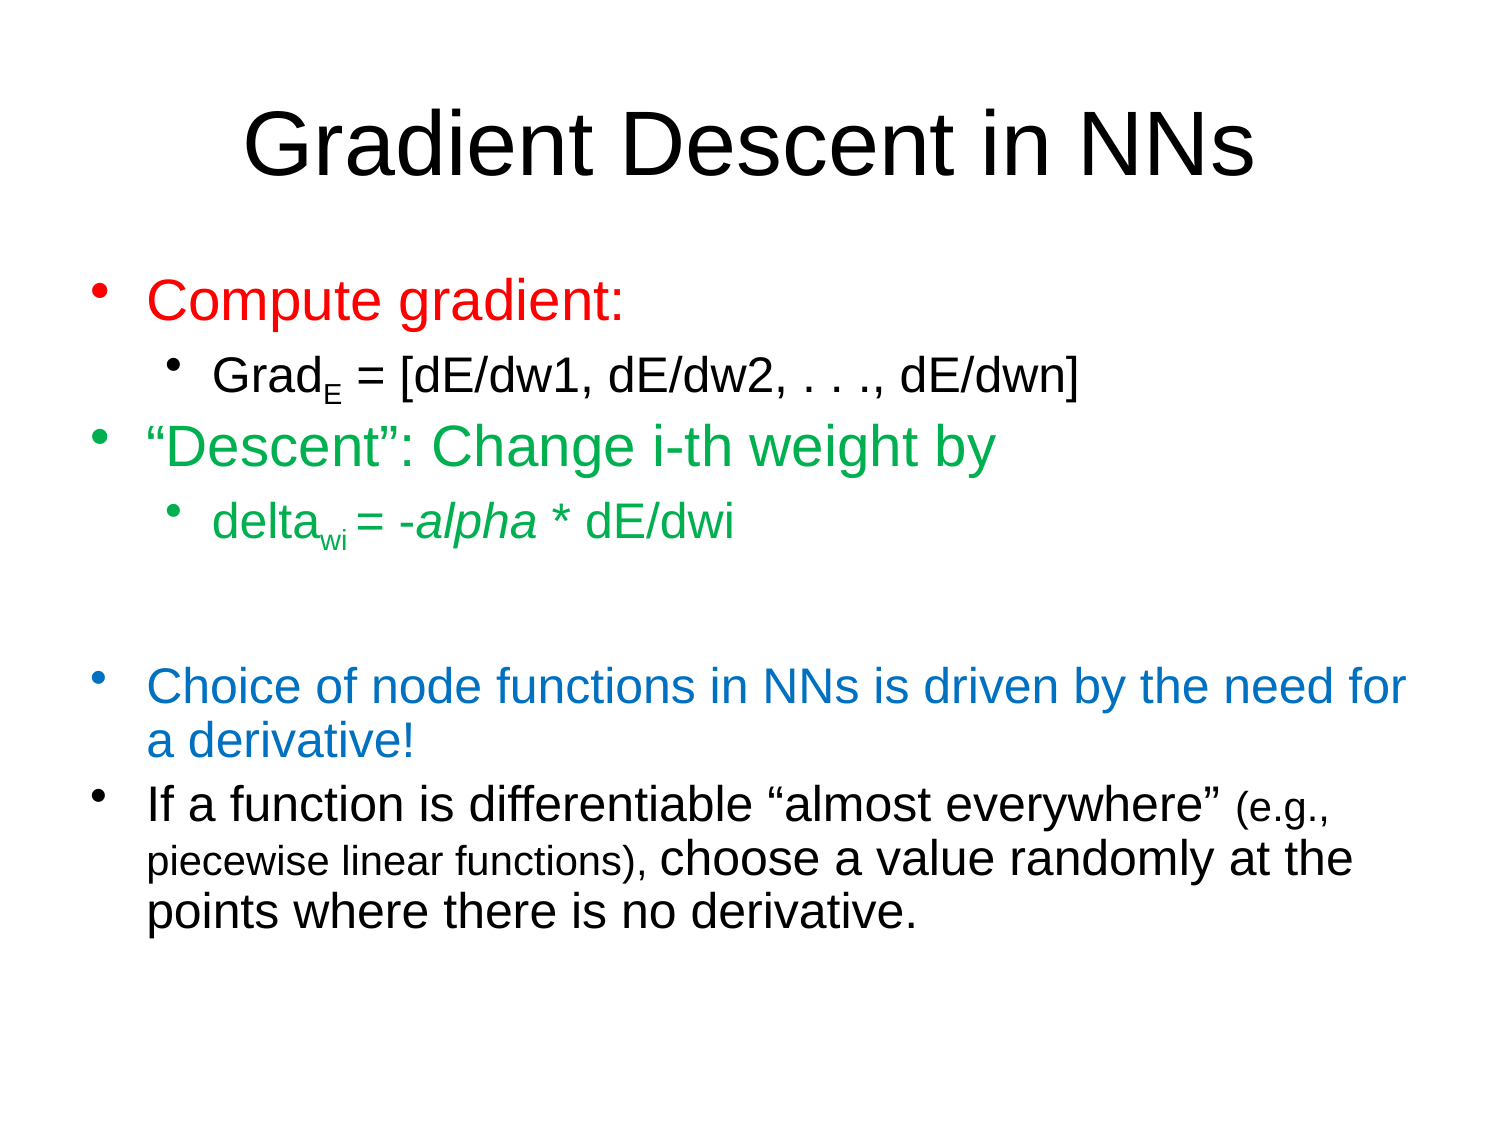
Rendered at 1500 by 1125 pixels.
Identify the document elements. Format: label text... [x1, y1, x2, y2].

list Compute gradient: GradE = [dE/dw1, dE/dw2, . . ., dE/dwn] “Descent”: Change i-th weight by deltawi = -alpha * dE/dwi Choice of node functions in NNs is driven by the need for a derivative! If a function is differentiable “almost everywhere” (e.g., piecewise linear functions), choose a value randomly at the points where there is no derivative. [75, 262, 1450, 1005]
title Gradient Descent in NNs [75, 45, 1425, 233]
